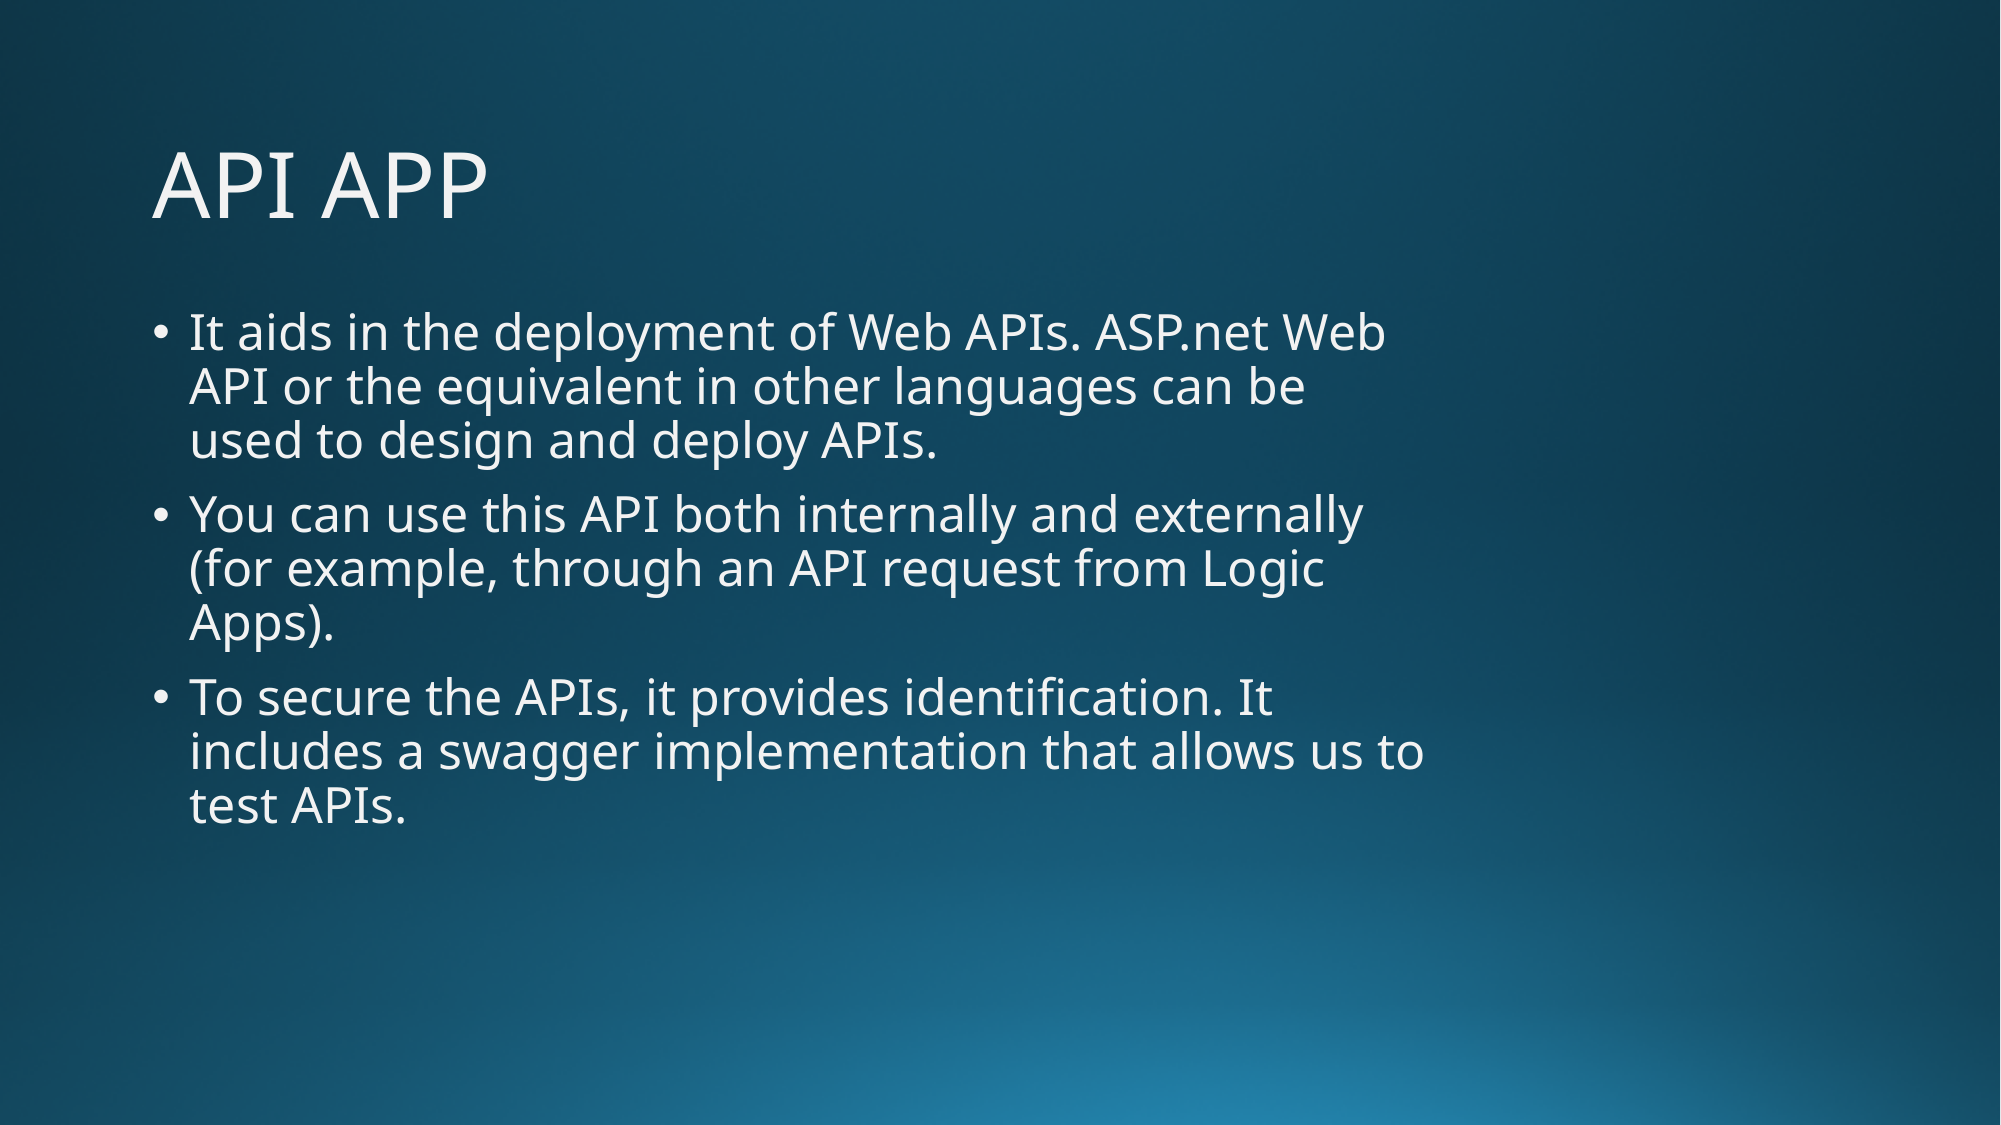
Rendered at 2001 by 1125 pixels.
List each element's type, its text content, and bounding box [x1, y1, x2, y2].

title API APP [137, 59, 1443, 247]
list It aids in the deployment of Web APIs. ASP.net Web API or the equivalent in other languages can be used to design and deploy APIs. You can use this API both internally and externally (for example, through an API request from Logic Apps). To secure the APIs, it provides identification. It includes a swagger implementation that allows us to test APIs. [137, 299, 1443, 1014]
text_box [0, 0, 2000, 1125]
